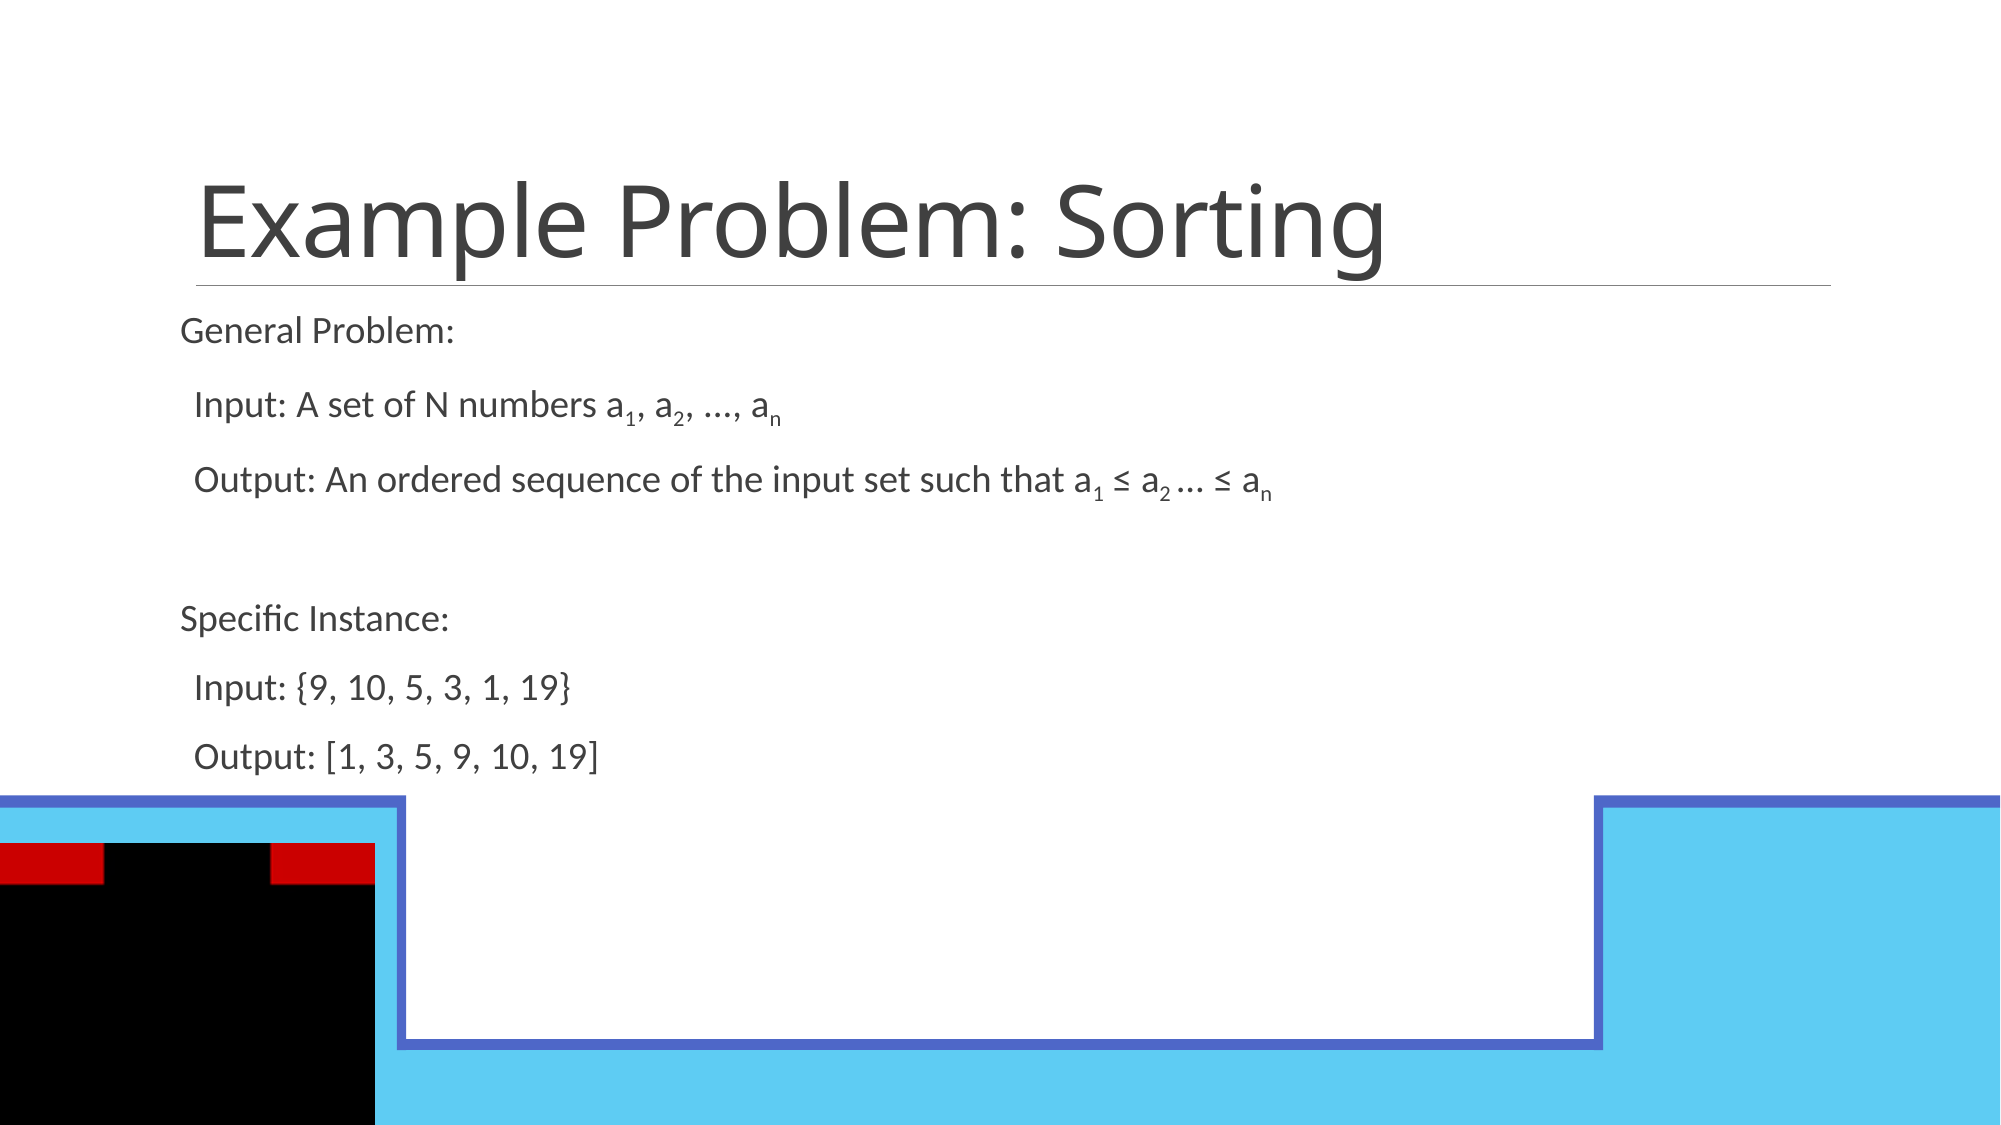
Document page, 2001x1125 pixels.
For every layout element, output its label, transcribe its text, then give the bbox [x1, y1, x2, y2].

list General Problem: Input: A set of N numbers a1, a2, ..., an Output: An ordered sequence of the input set such that a1 ≤ a2 ... ≤ an Specific Instance: Input: {9, 10, 5, 3, 1, 19} Output: [1, 3, 5, 9, 10, 19] [180, 302, 1830, 786]
title Example Problem: Sorting [180, 47, 1830, 285]
picture [0, 843, 375, 1125]
